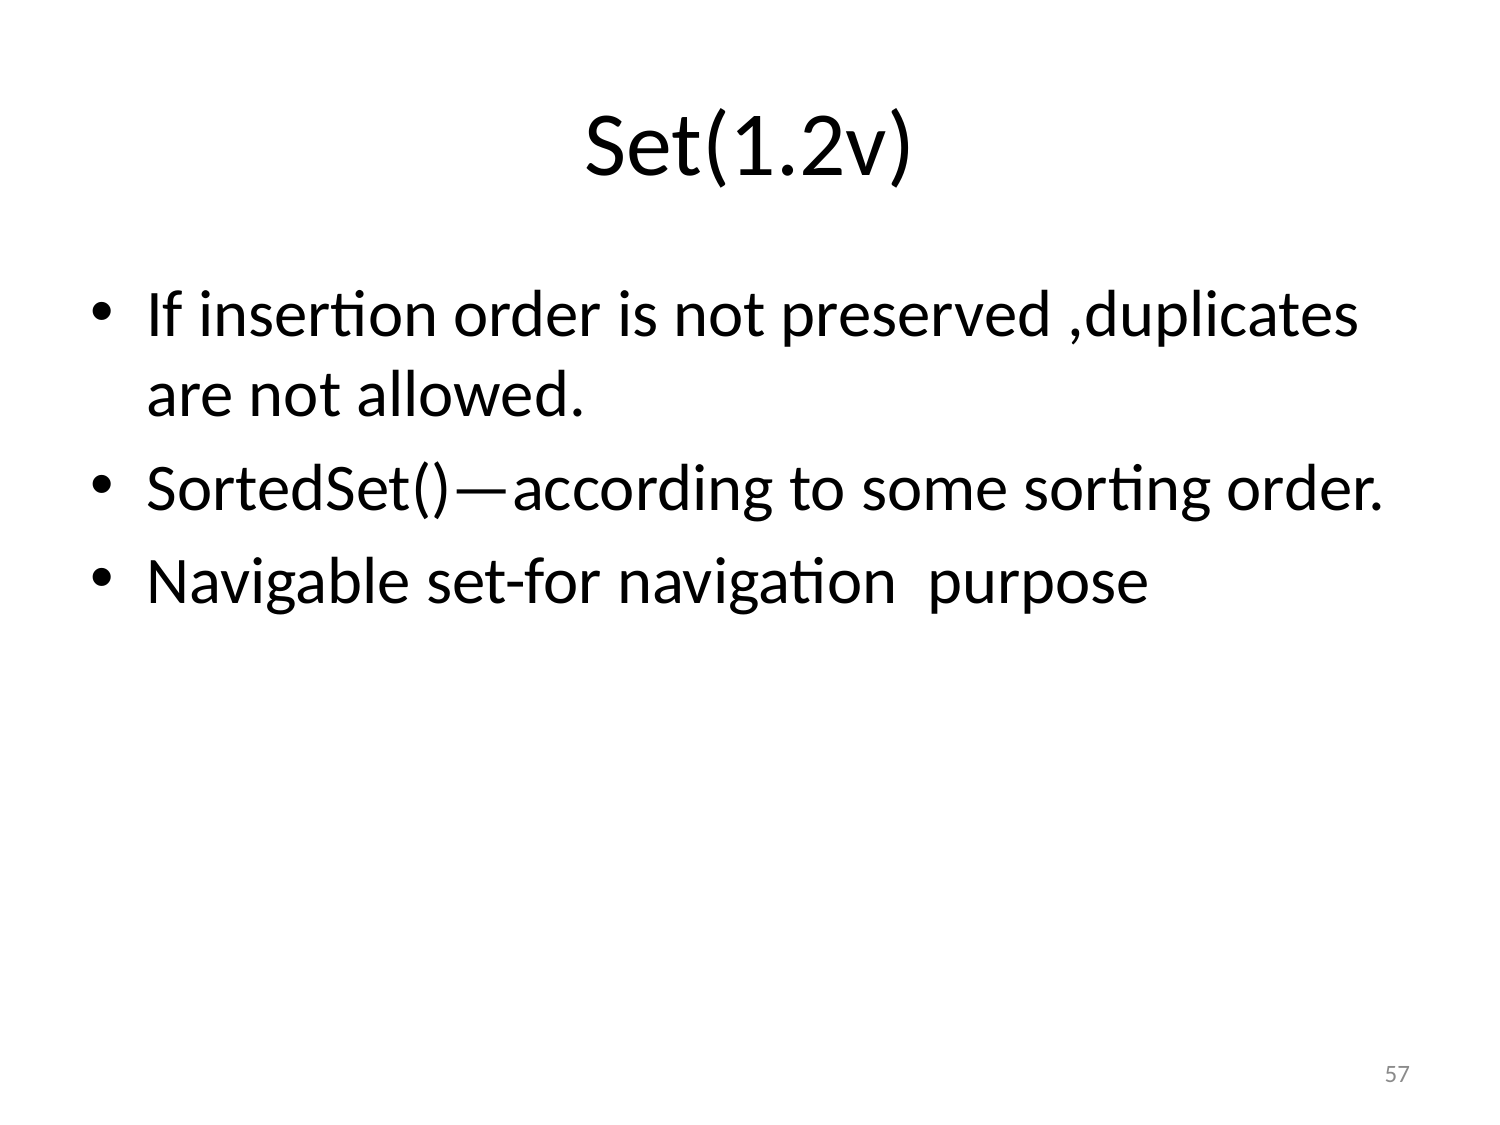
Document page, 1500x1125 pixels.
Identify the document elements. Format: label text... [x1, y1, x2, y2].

title Set(1.2v) [75, 45, 1425, 233]
slide_number 57 [1074, 1042, 1425, 1103]
list If insertion order is not preserved ,duplicates are not allowed. SortedSet()—according to some sorting order. Navigable set-for navigation purpose [75, 262, 1425, 1005]
